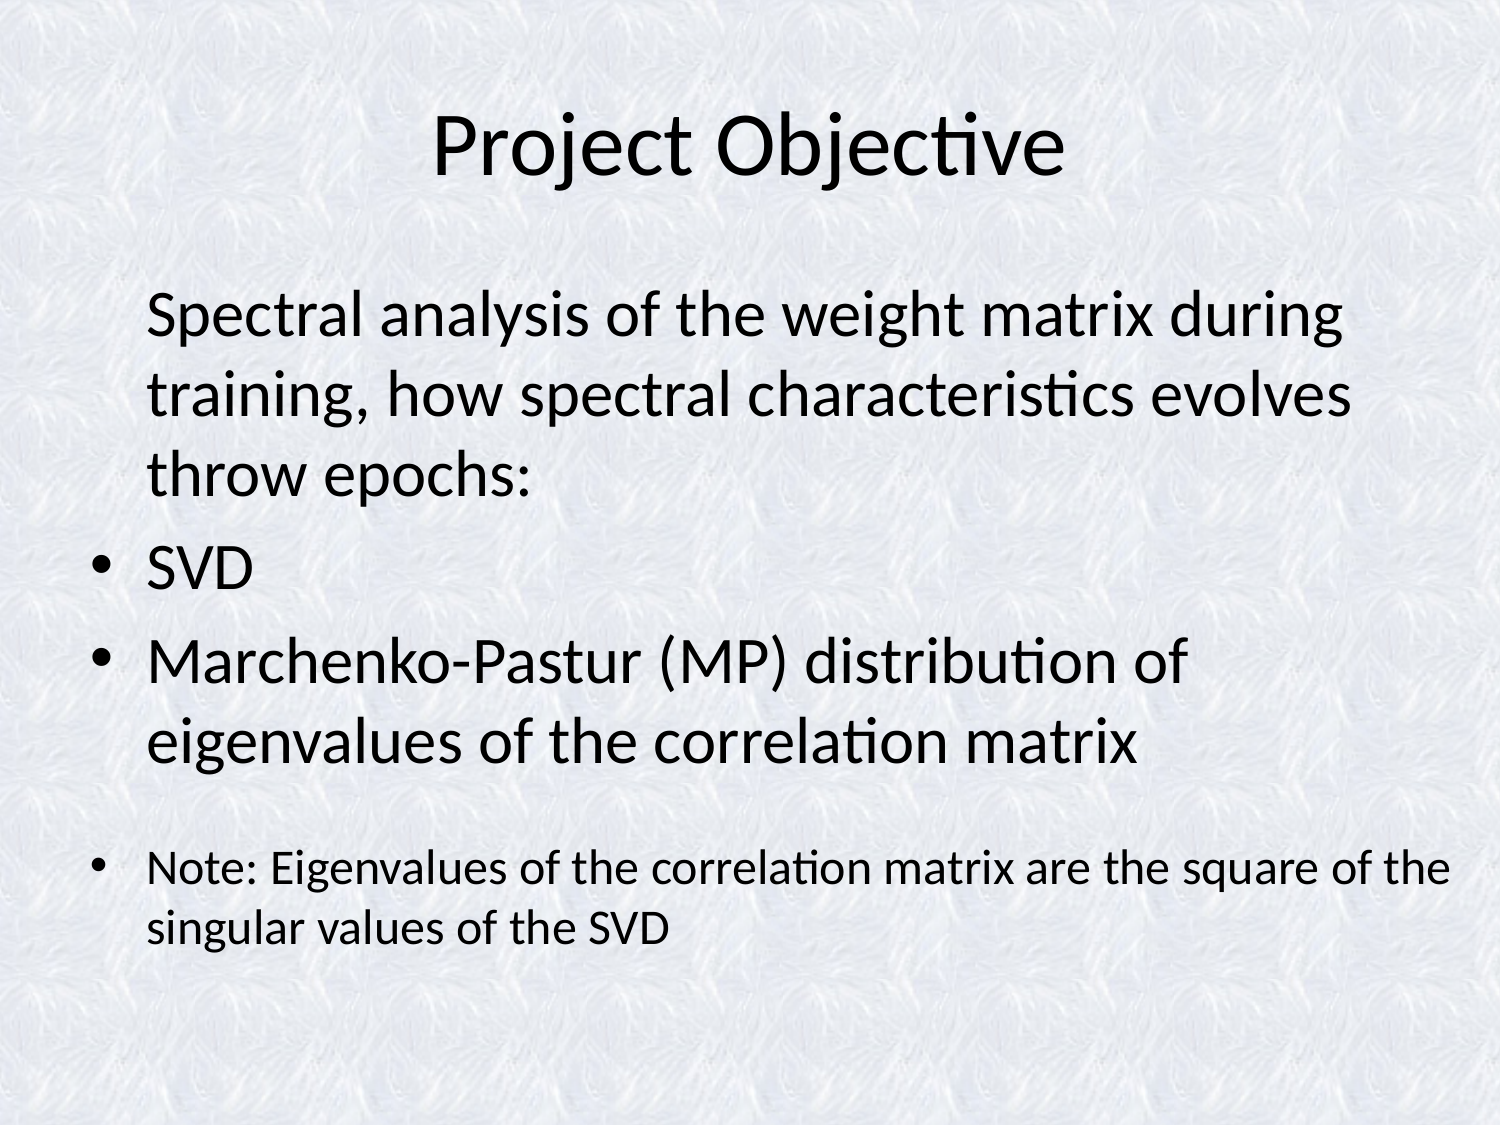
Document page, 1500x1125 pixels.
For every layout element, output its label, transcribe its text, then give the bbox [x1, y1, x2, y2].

text_box Note: Eigenvalues of the correlation matrix are the square of the singular values of the SVD [74, 826, 1500, 1125]
title Project Objective [75, 45, 1425, 233]
picture [0, 0, 1500, 1125]
list Spectral analysis of the weight matrix during training, how spectral characteristics evolves throw epochs: SVD Marchenko-Pastur (MP) distribution of eigenvalues of the correlation matrix [75, 262, 1425, 826]
